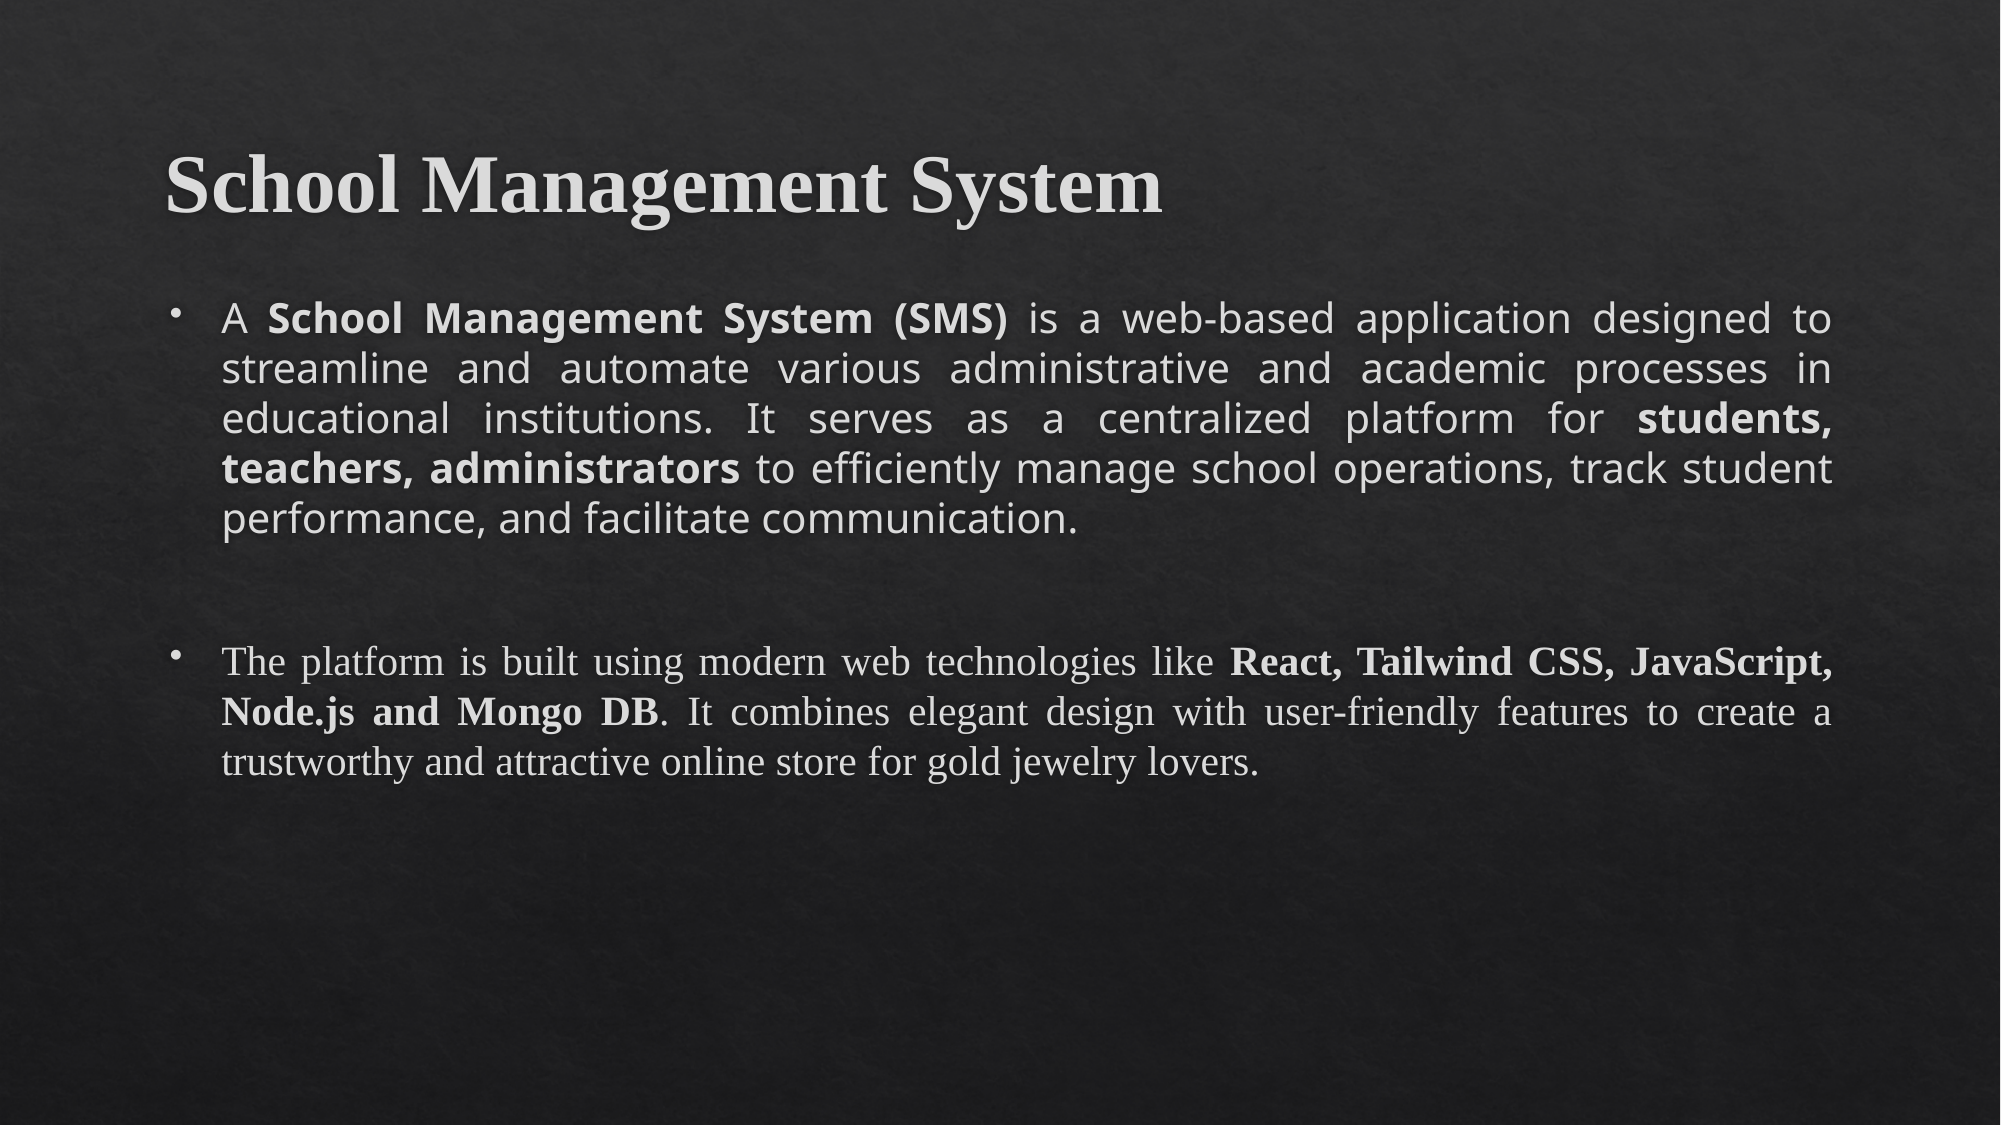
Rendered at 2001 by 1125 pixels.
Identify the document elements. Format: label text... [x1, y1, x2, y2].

title School Management System [149, 99, 1849, 260]
list A School Management System (SMS) is a web-based application designed to streamline and automate various administrative and academic processes in educational institutions. It serves as a centralized platform for students, teachers, administrators to efficiently manage school operations, track student performance, and facilitate communication. The platform is built using modern web technologies like React, Tailwind CSS, JavaScript, Node.js and Mongo DB. It combines elegant design with user-friendly features to create a trustworthy and attractive online store for gold jewelry lovers. [149, 284, 1849, 950]
